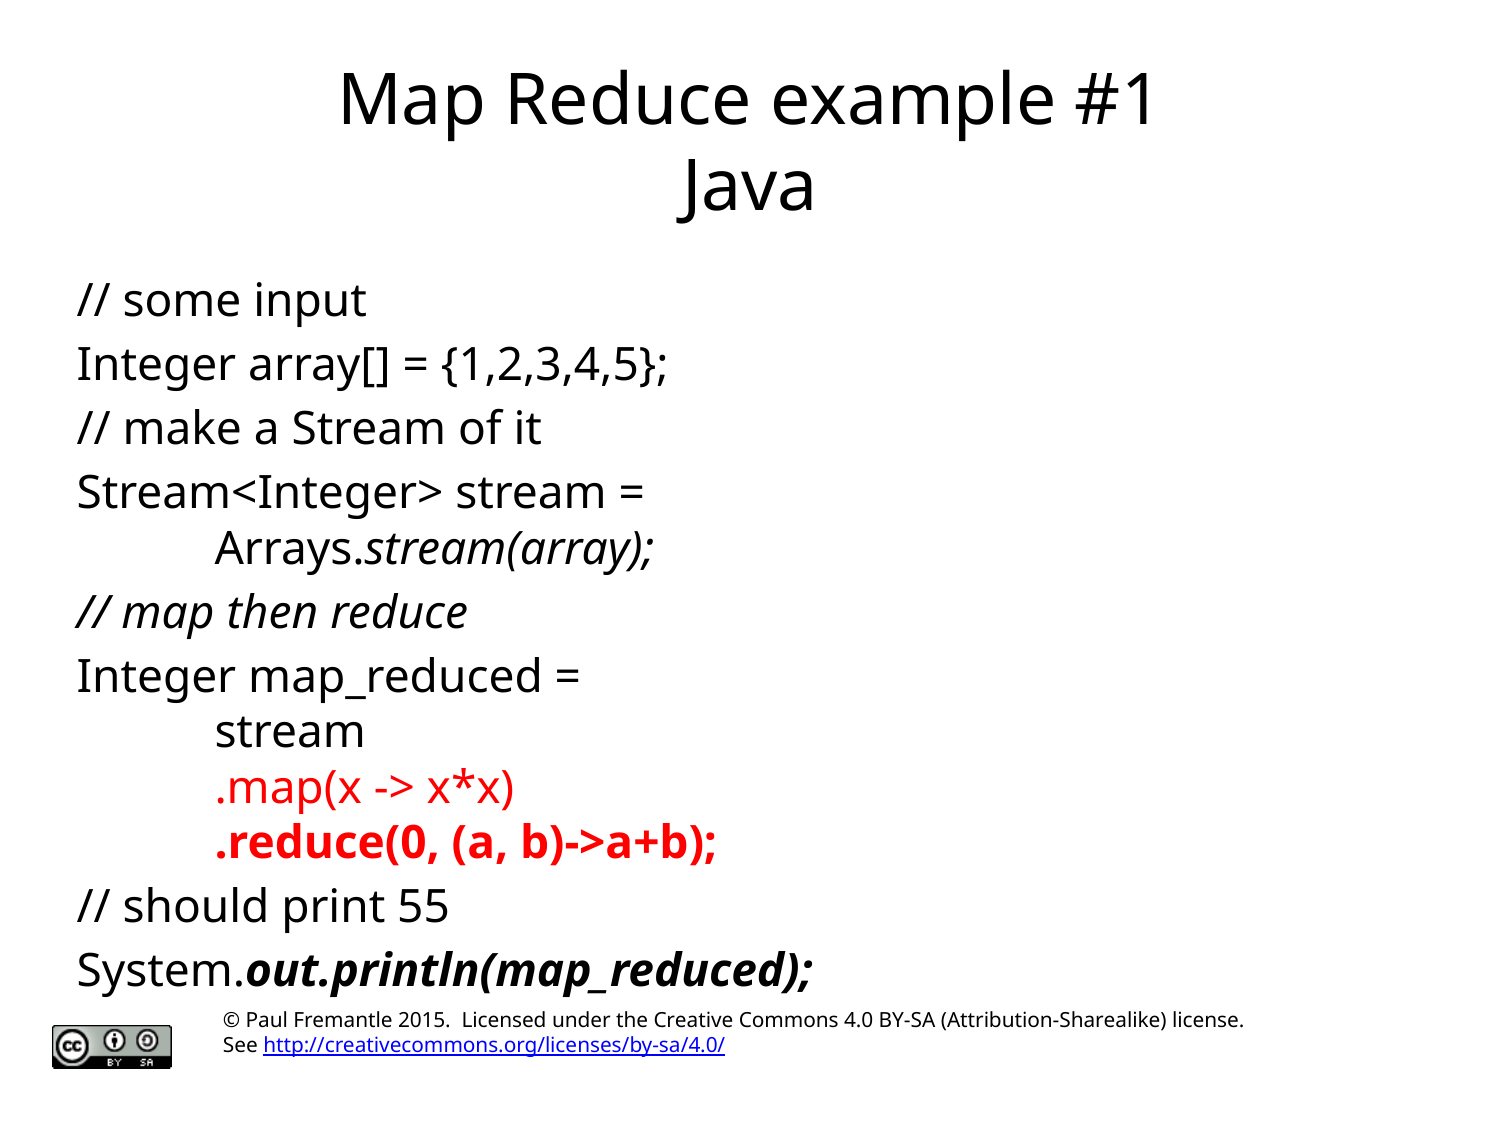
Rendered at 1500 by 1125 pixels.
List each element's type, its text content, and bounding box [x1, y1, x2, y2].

title Map Reduce example #1 Java [75, 45, 1425, 233]
list // some input Integer array[] = {1,2,3,4,5}; // make a Stream of it Stream<Integer> stream = Arrays.stream(array); // map then reduce Integer map_reduced = stream .map(x -> x*x) .reduce(0, (a, b)->a+b); // should print 55 System.out.println(map_reduced); [61, 262, 1412, 1005]
picture [52, 1025, 172, 1069]
